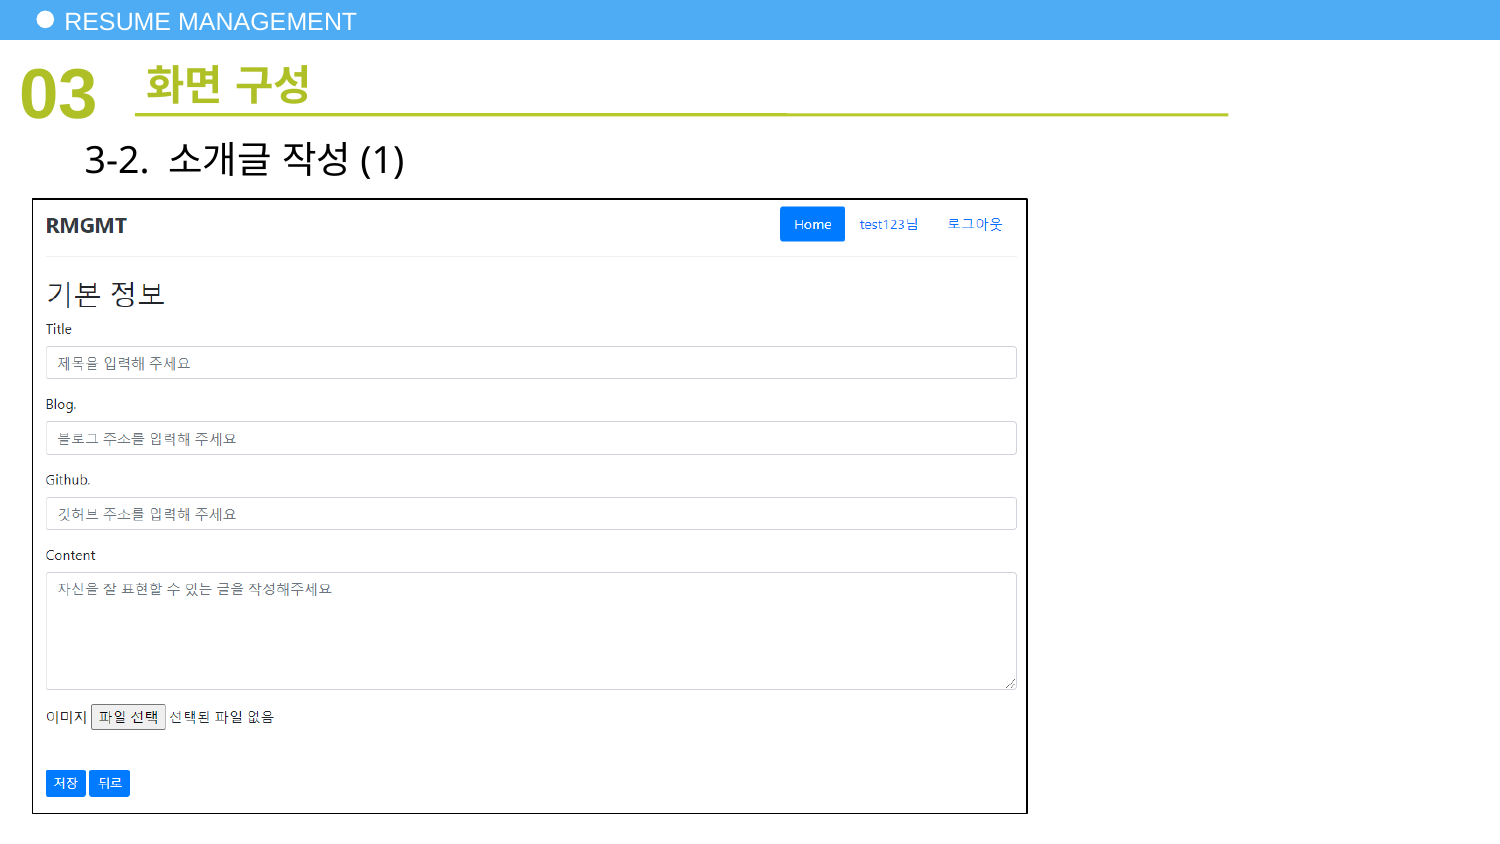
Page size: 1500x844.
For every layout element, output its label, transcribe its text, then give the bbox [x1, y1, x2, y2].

text_box 03 [6, 41, 1324, 119]
title RESUME MANAGEMENT [51, 0, 517, 41]
text_box 3-2. 소개글 작성(1) [69, 128, 1330, 189]
text_box 화면 구성 [133, 52, 1452, 107]
picture [33, 199, 1027, 813]
